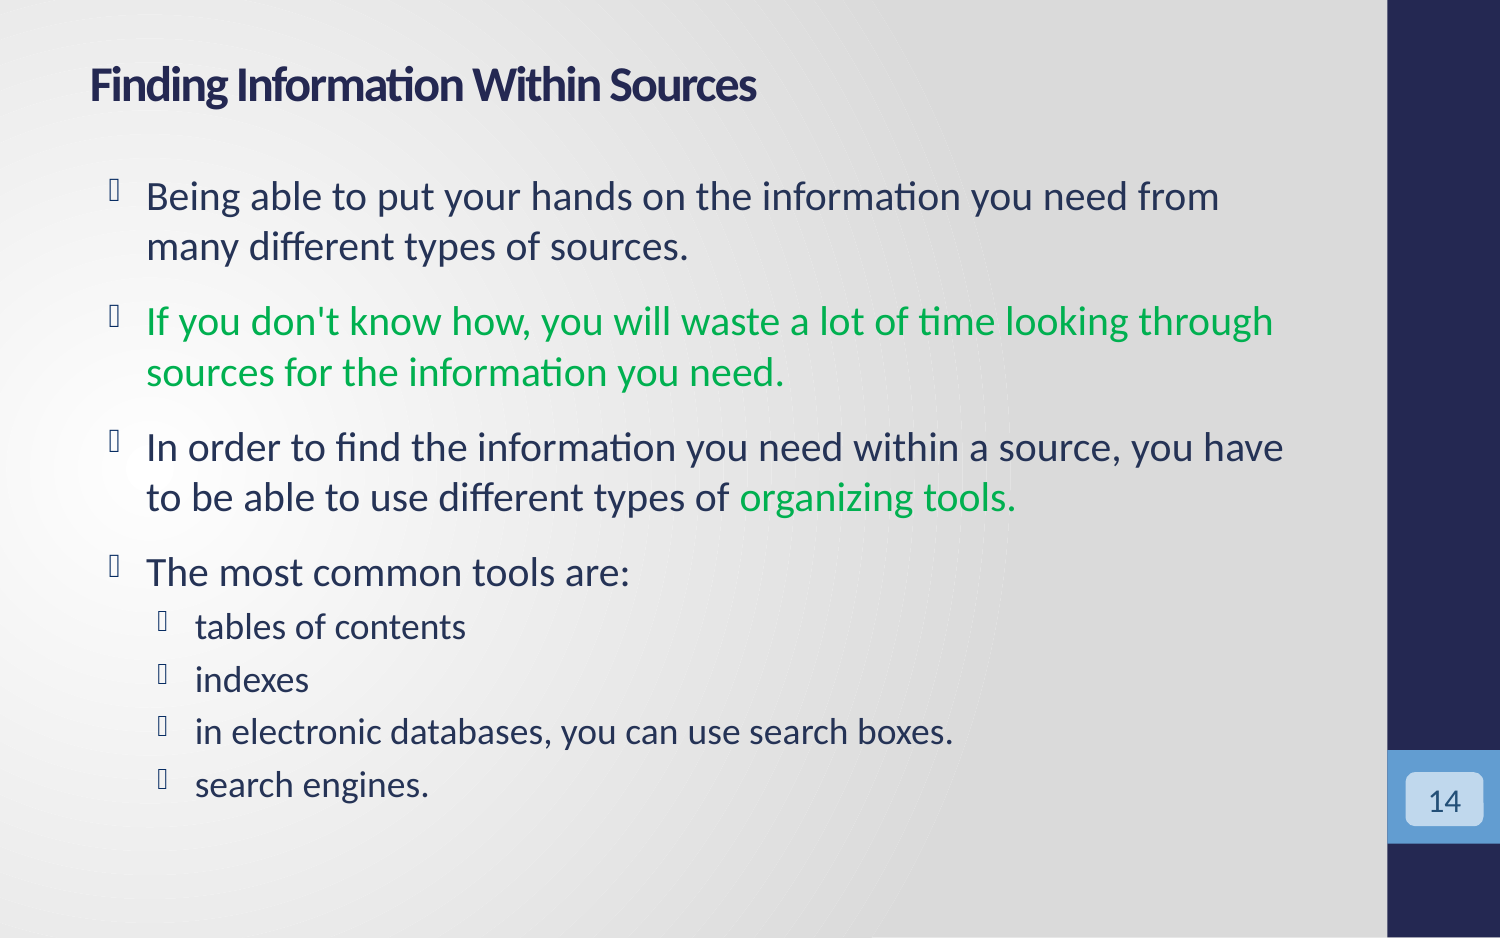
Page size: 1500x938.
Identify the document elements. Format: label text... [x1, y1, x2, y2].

list Being able to put your hands on the information you need from many different types of sources. If you don't know how, you will waste a lot of time looking through sources for the information you need. In order to find the information you need within a source, you have to be able to use different types of organizing tools. The most common tools are: tables of contents indexes in electronic databases, you can use search boxes. search engines. [75, 161, 1325, 875]
text_box <numéro> [1405, 772, 1484, 827]
title Finding Information Within Sources [75, 37, 1325, 127]
